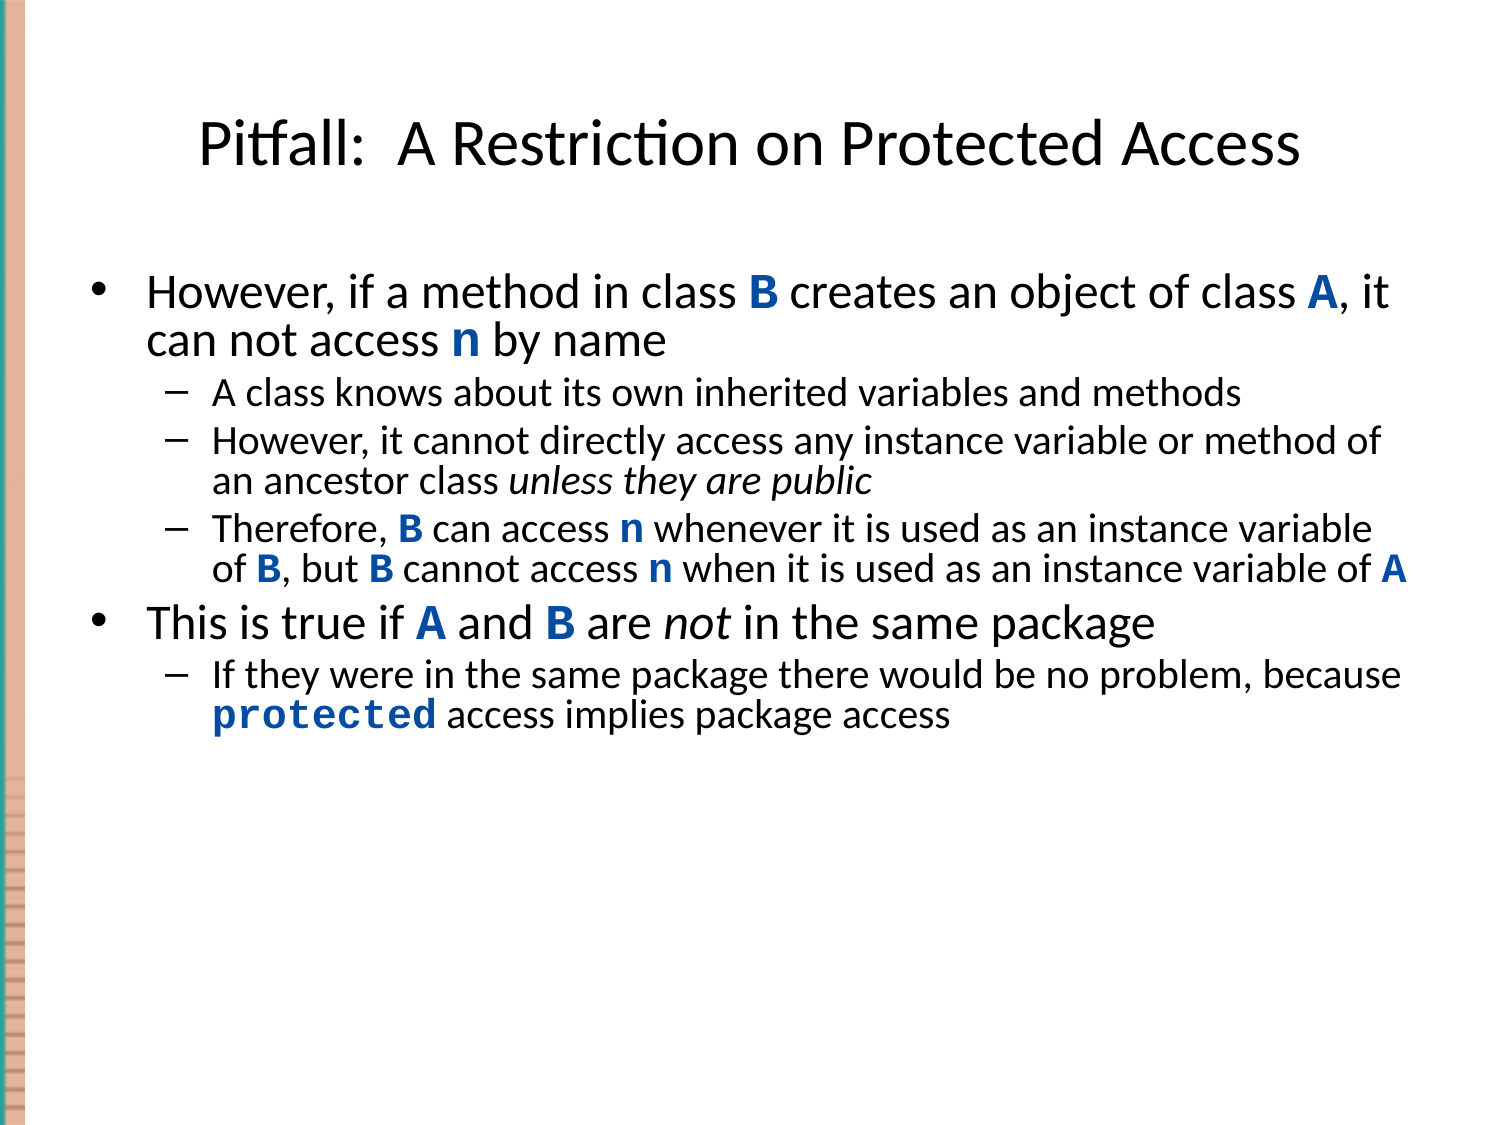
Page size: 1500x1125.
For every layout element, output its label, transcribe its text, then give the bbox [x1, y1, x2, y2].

picture [0, 0, 25, 1125]
list However, if a method in class B creates an object of class A, it can not access n by name A class knows about its own inherited variables and methods However, it cannot directly access any instance variable or method of an ancestor class unless they are public Therefore, B can access n whenever it is used as an instance variable of B, but B cannot access n when it is used as an instance variable of A This is true if A and B are not in the same package If they were in the same package there would be no problem, because protected access implies package access [75, 262, 1425, 1005]
title Pitfall: A Restriction on Protected Access [75, 45, 1425, 233]
